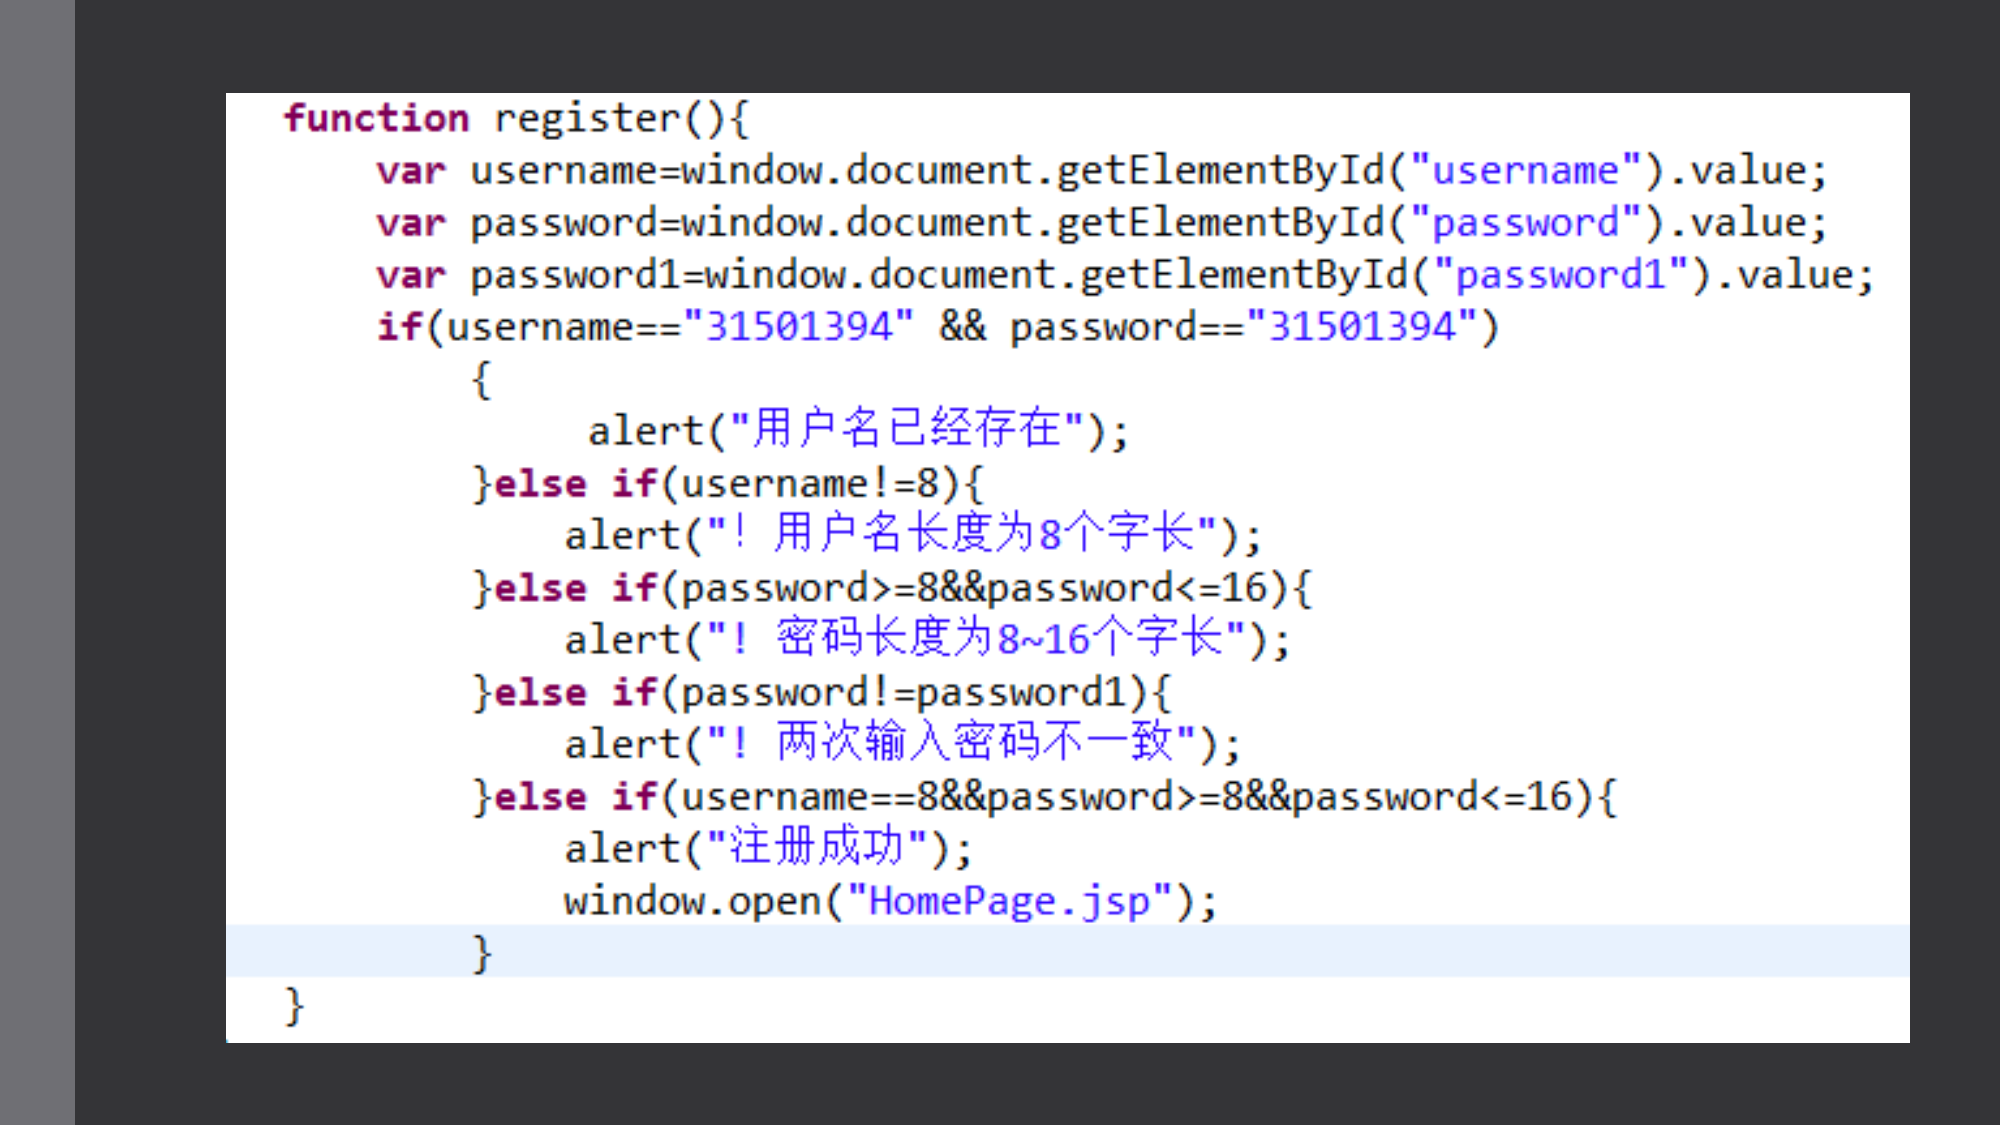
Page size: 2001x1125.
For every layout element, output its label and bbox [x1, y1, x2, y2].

picture [226, 93, 1910, 1043]
